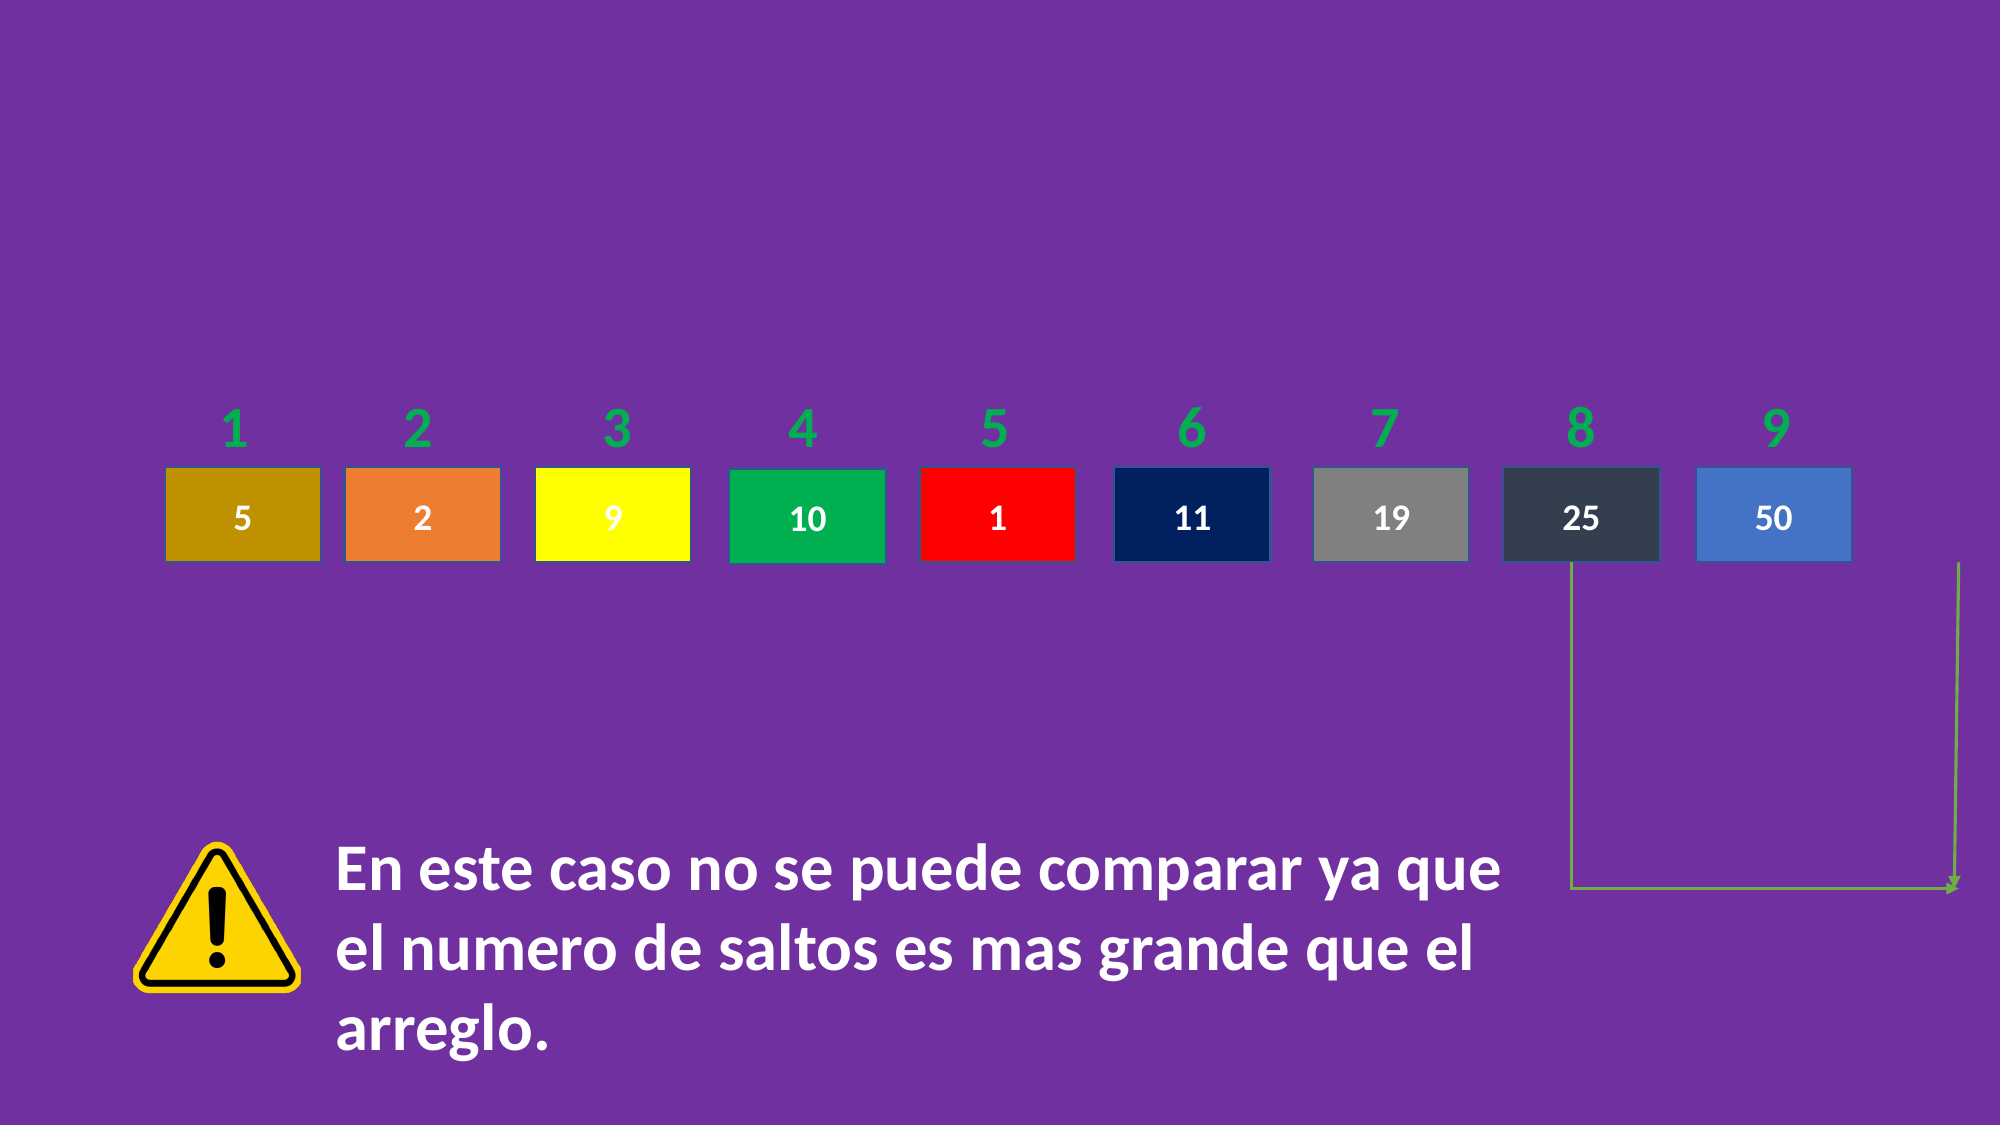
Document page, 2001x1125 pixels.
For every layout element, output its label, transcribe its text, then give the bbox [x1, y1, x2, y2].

text_box 1 [156, 381, 313, 467]
text_box 3 [539, 381, 696, 467]
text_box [1954, 562, 1959, 889]
text_box 5 [917, 381, 1074, 467]
text_box 2 [343, 466, 502, 563]
text_box En este caso no se puede comparar ya que el numero de saltos es mas grande que el arreglo. [321, 816, 1538, 1072]
text_box 9 [1697, 381, 1855, 467]
text_box 6 [1114, 381, 1271, 467]
text_box 1 [918, 466, 1077, 563]
text_box 5 [164, 466, 322, 563]
text_box 2 [340, 381, 497, 467]
text_box 9 [534, 466, 692, 563]
text_box 7 [1306, 381, 1463, 467]
picture [112, 815, 322, 1024]
text_box 11 [1113, 466, 1272, 563]
text_box 50 [1695, 466, 1853, 531]
text_box 10 [728, 467, 887, 565]
text_box 19 [1312, 466, 1470, 563]
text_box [1602, 531, 1929, 919]
text_box 8 [1503, 381, 1660, 467]
text_box 25 [1502, 466, 1661, 563]
text_box 4 [724, 381, 882, 467]
